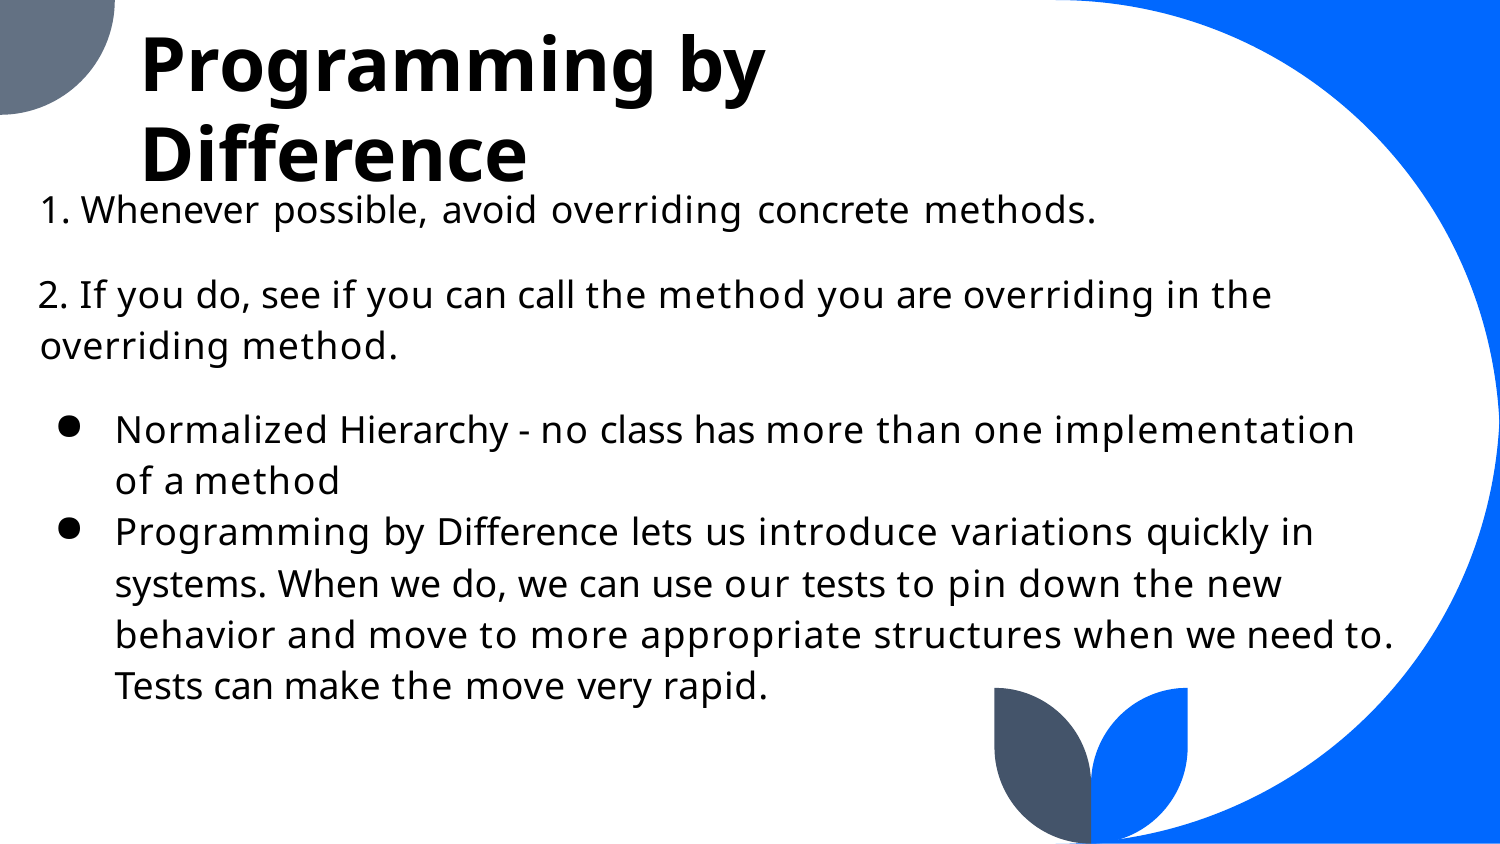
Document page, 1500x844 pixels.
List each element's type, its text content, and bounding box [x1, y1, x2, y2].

text_box Whenever possible, avoid overriding concrete methods. If you do, see if you can call the method you are overriding in the overriding method. Normalized Hierarchy - no class has more than one implementation of a method Programming by Difference lets us introduce variations quickly in systems. When we do, we can use our tests to pin down the new behavior and move to more appropriate structures when we need to. Tests can make the move very rapid. [37, 184, 1403, 708]
text_box Programming by Difference [124, 9, 1175, 205]
